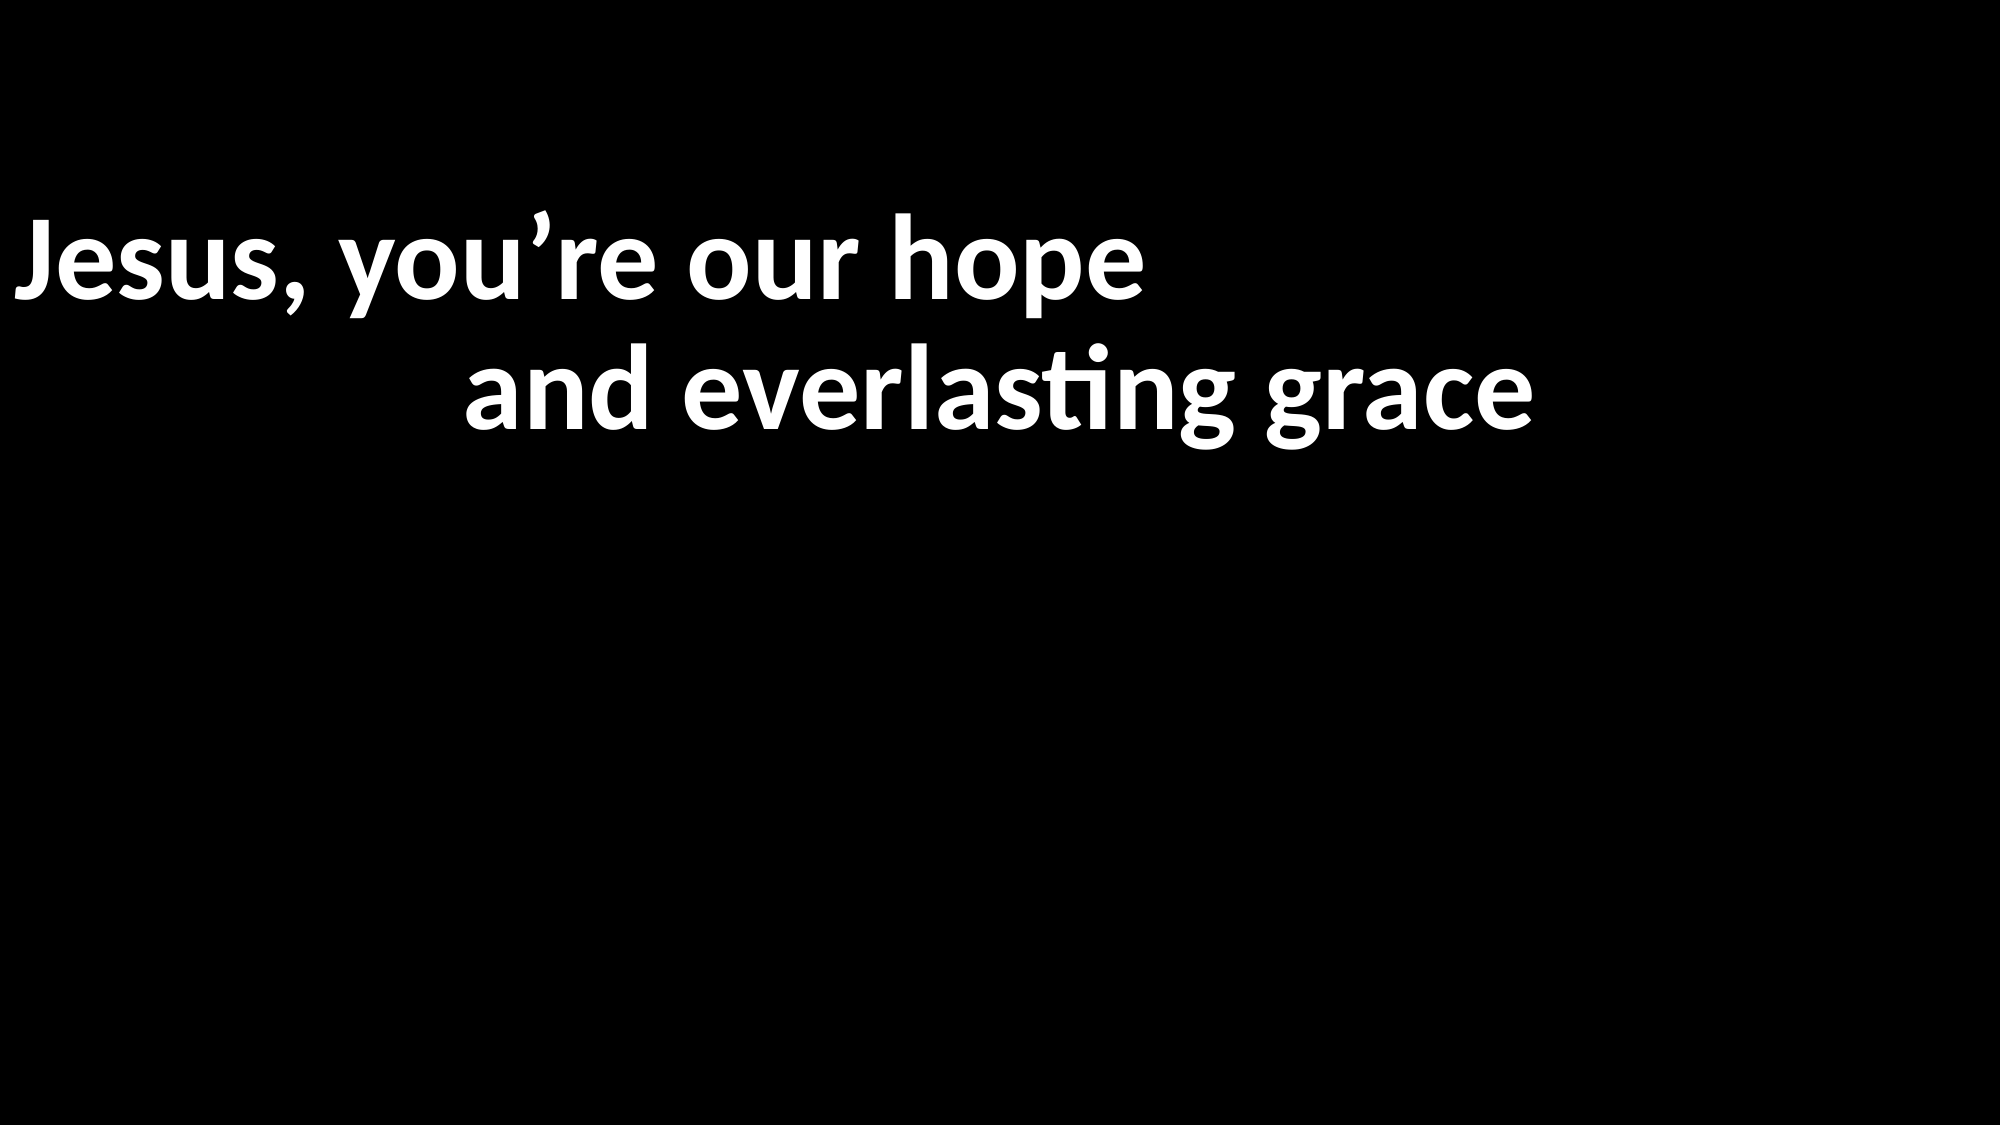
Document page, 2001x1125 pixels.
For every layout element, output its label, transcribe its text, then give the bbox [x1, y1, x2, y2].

list Jesus, you’re our hope and everlasting grace [0, 109, 2000, 464]
